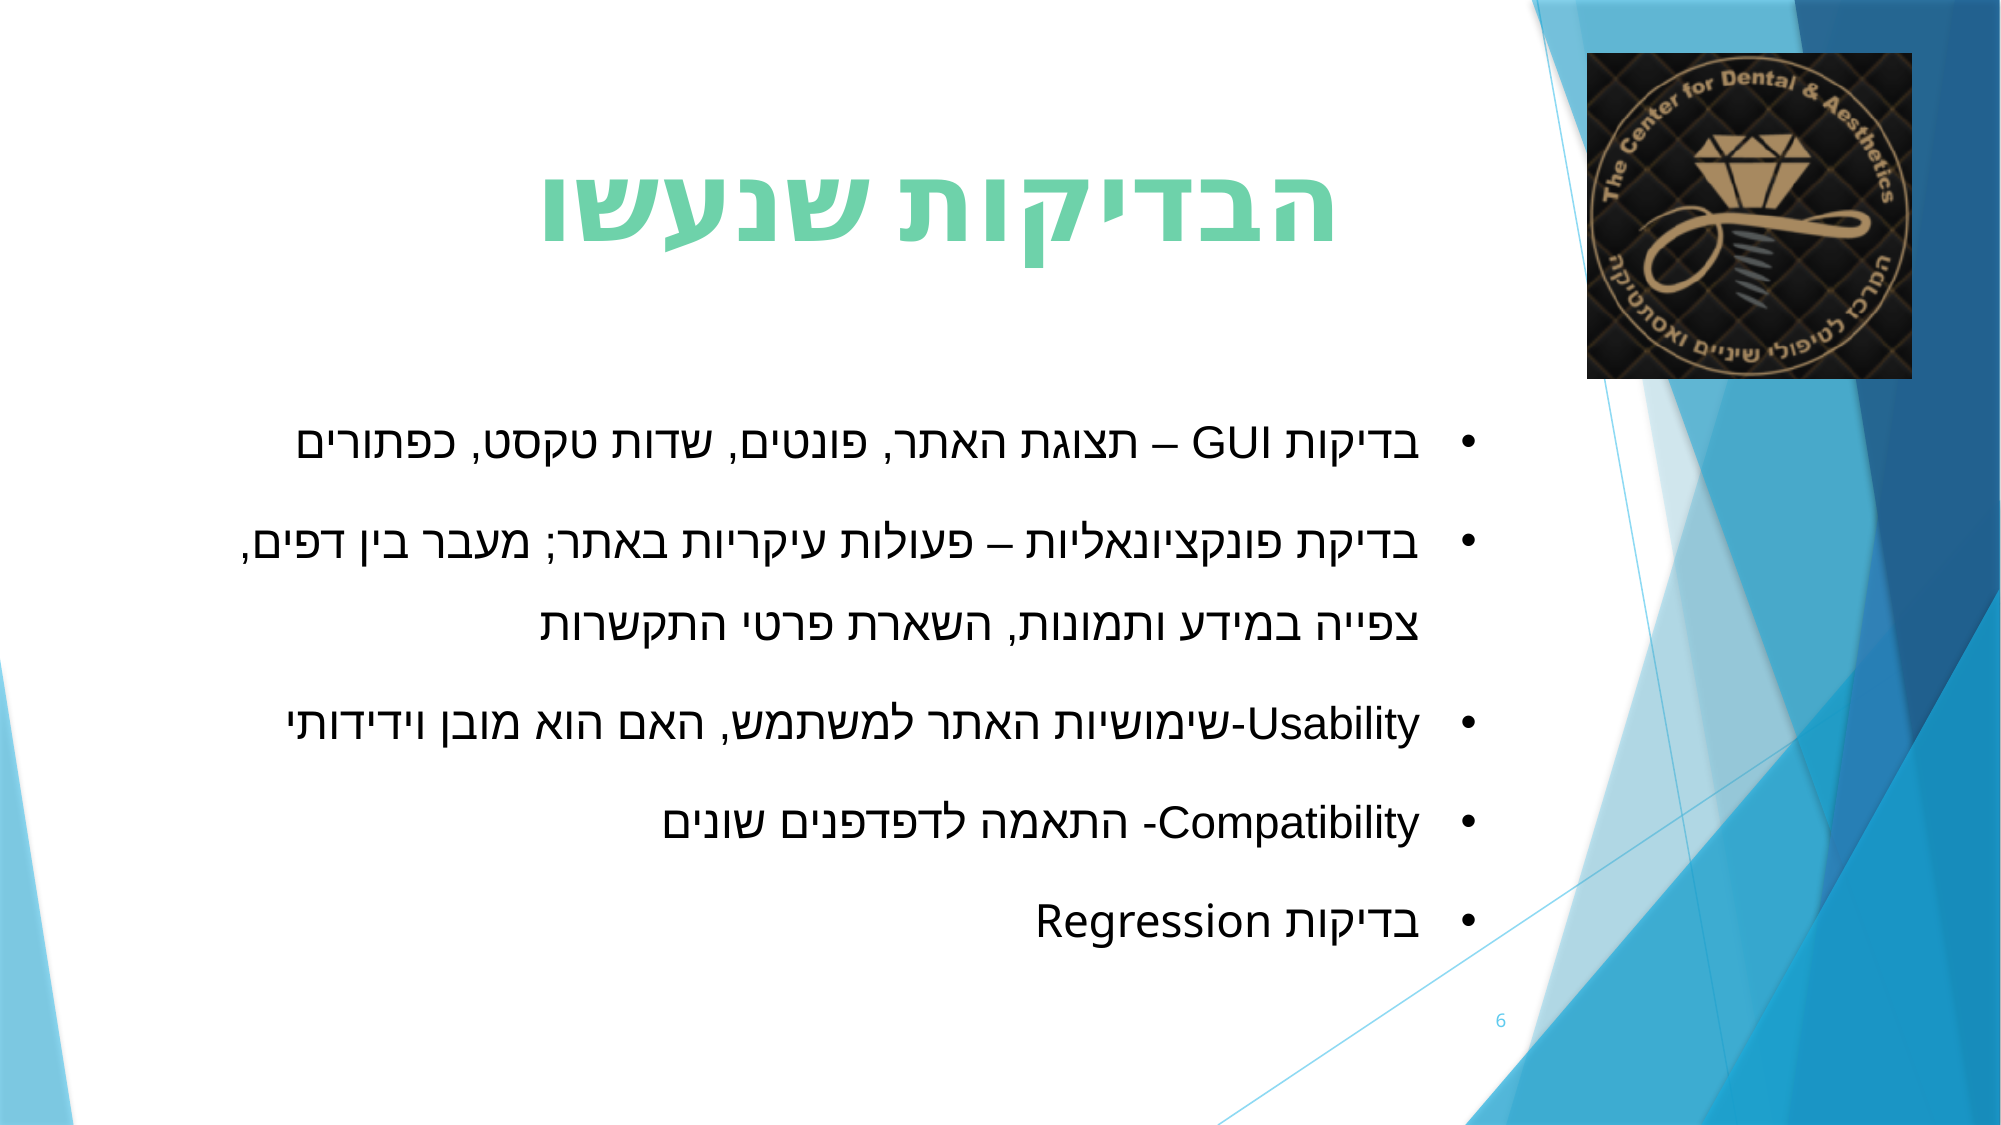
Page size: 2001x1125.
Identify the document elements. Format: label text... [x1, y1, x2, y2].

slide_number 6 [1409, 991, 1522, 1051]
text_box בדיקות GUI – תצוגת האתר, פונטים, שדות טקסט, כפתורים בדיקת פונקציונאליות – פעולות עיקריות באתר; מעבר בין דפים, צפייה במידע ותמונות, השארת פרטי התקשרות Usability-שימושיות האתר למשתמש, האם הוא מובן וידידותי Compatibility- התאמה לדפדפנים שונים בדיקות Regression [206, 378, 1492, 955]
picture [1586, 53, 1913, 379]
text_box הבדיקות שנעשו [520, 121, 1358, 272]
